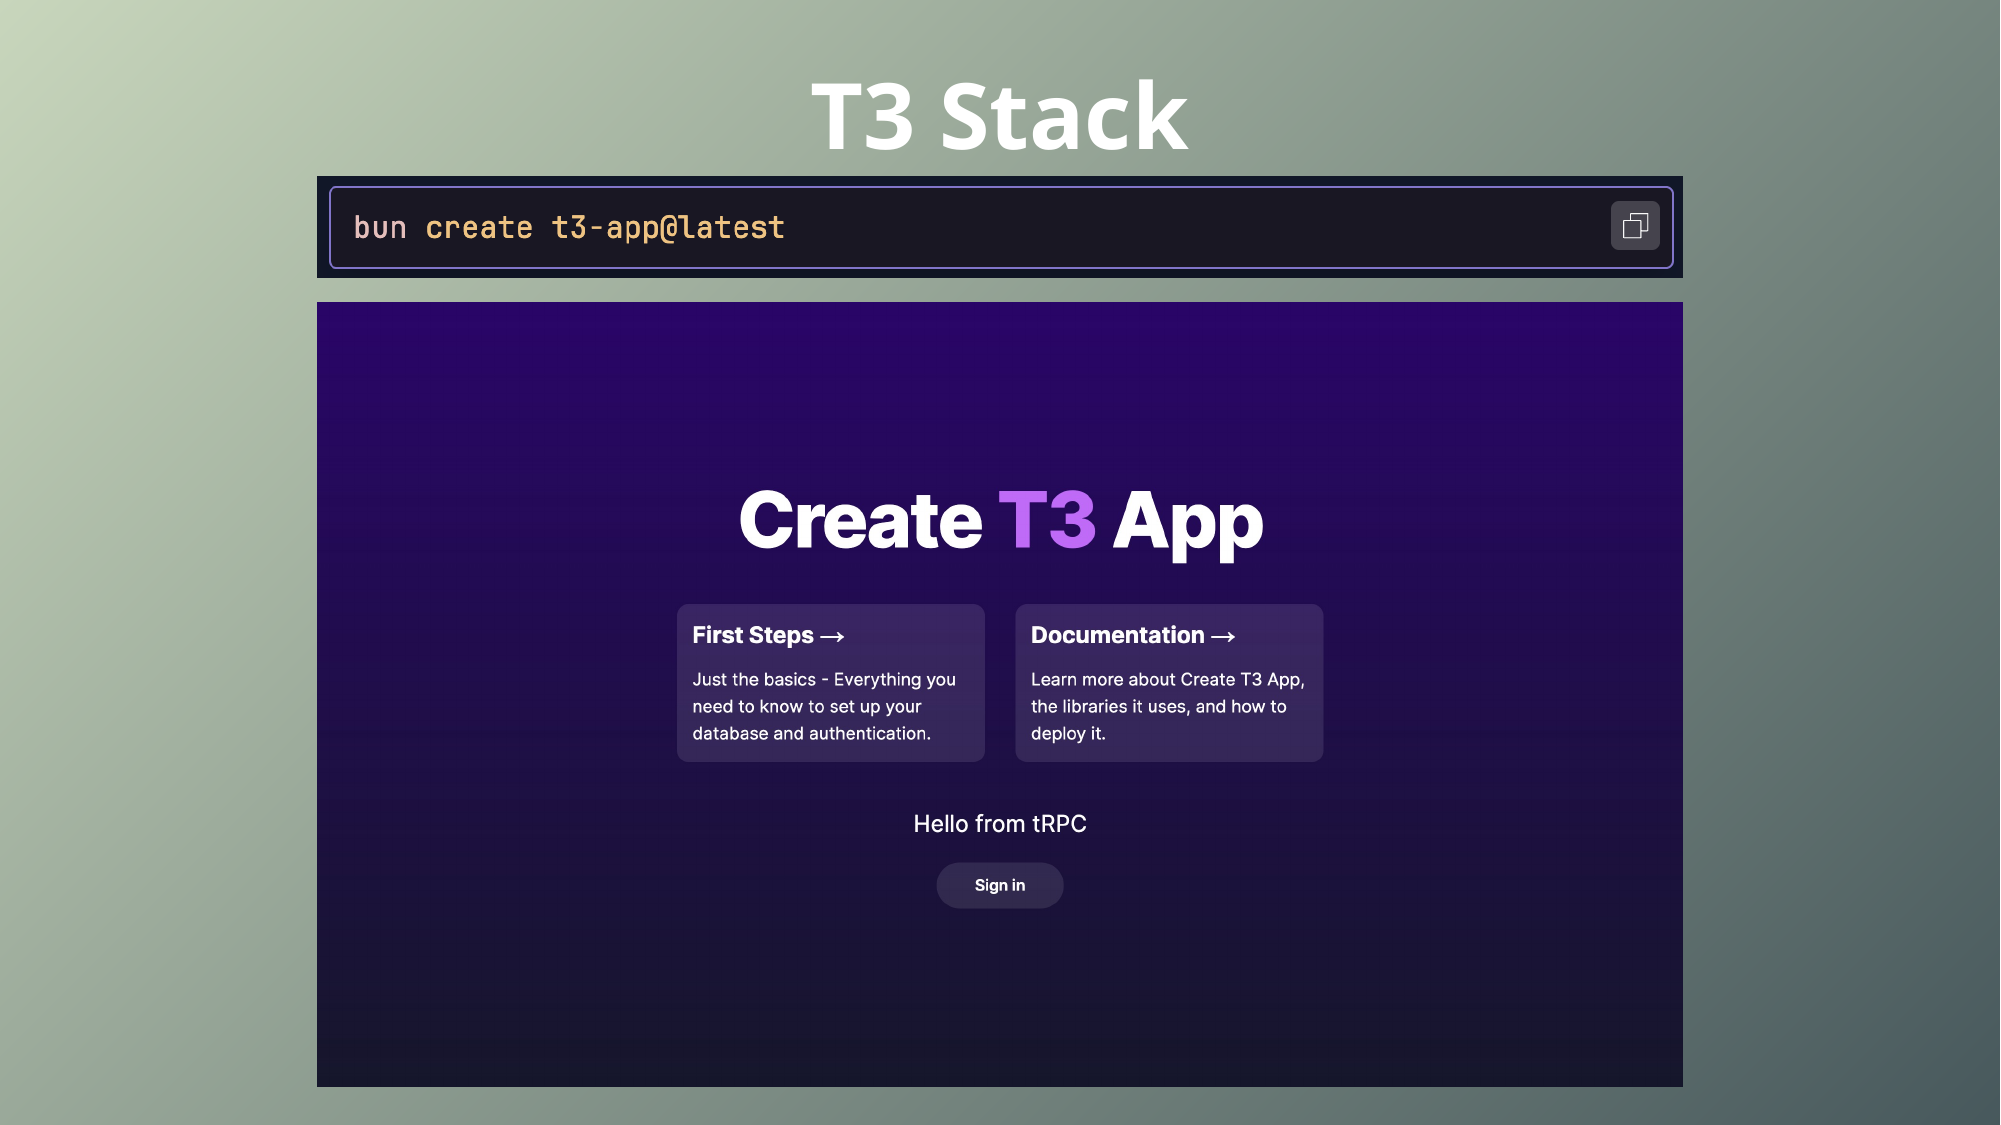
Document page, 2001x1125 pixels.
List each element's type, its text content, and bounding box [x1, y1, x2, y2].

text_box T3 Stack [795, 50, 1205, 175]
picture [317, 302, 1683, 1087]
picture [317, 176, 1683, 278]
